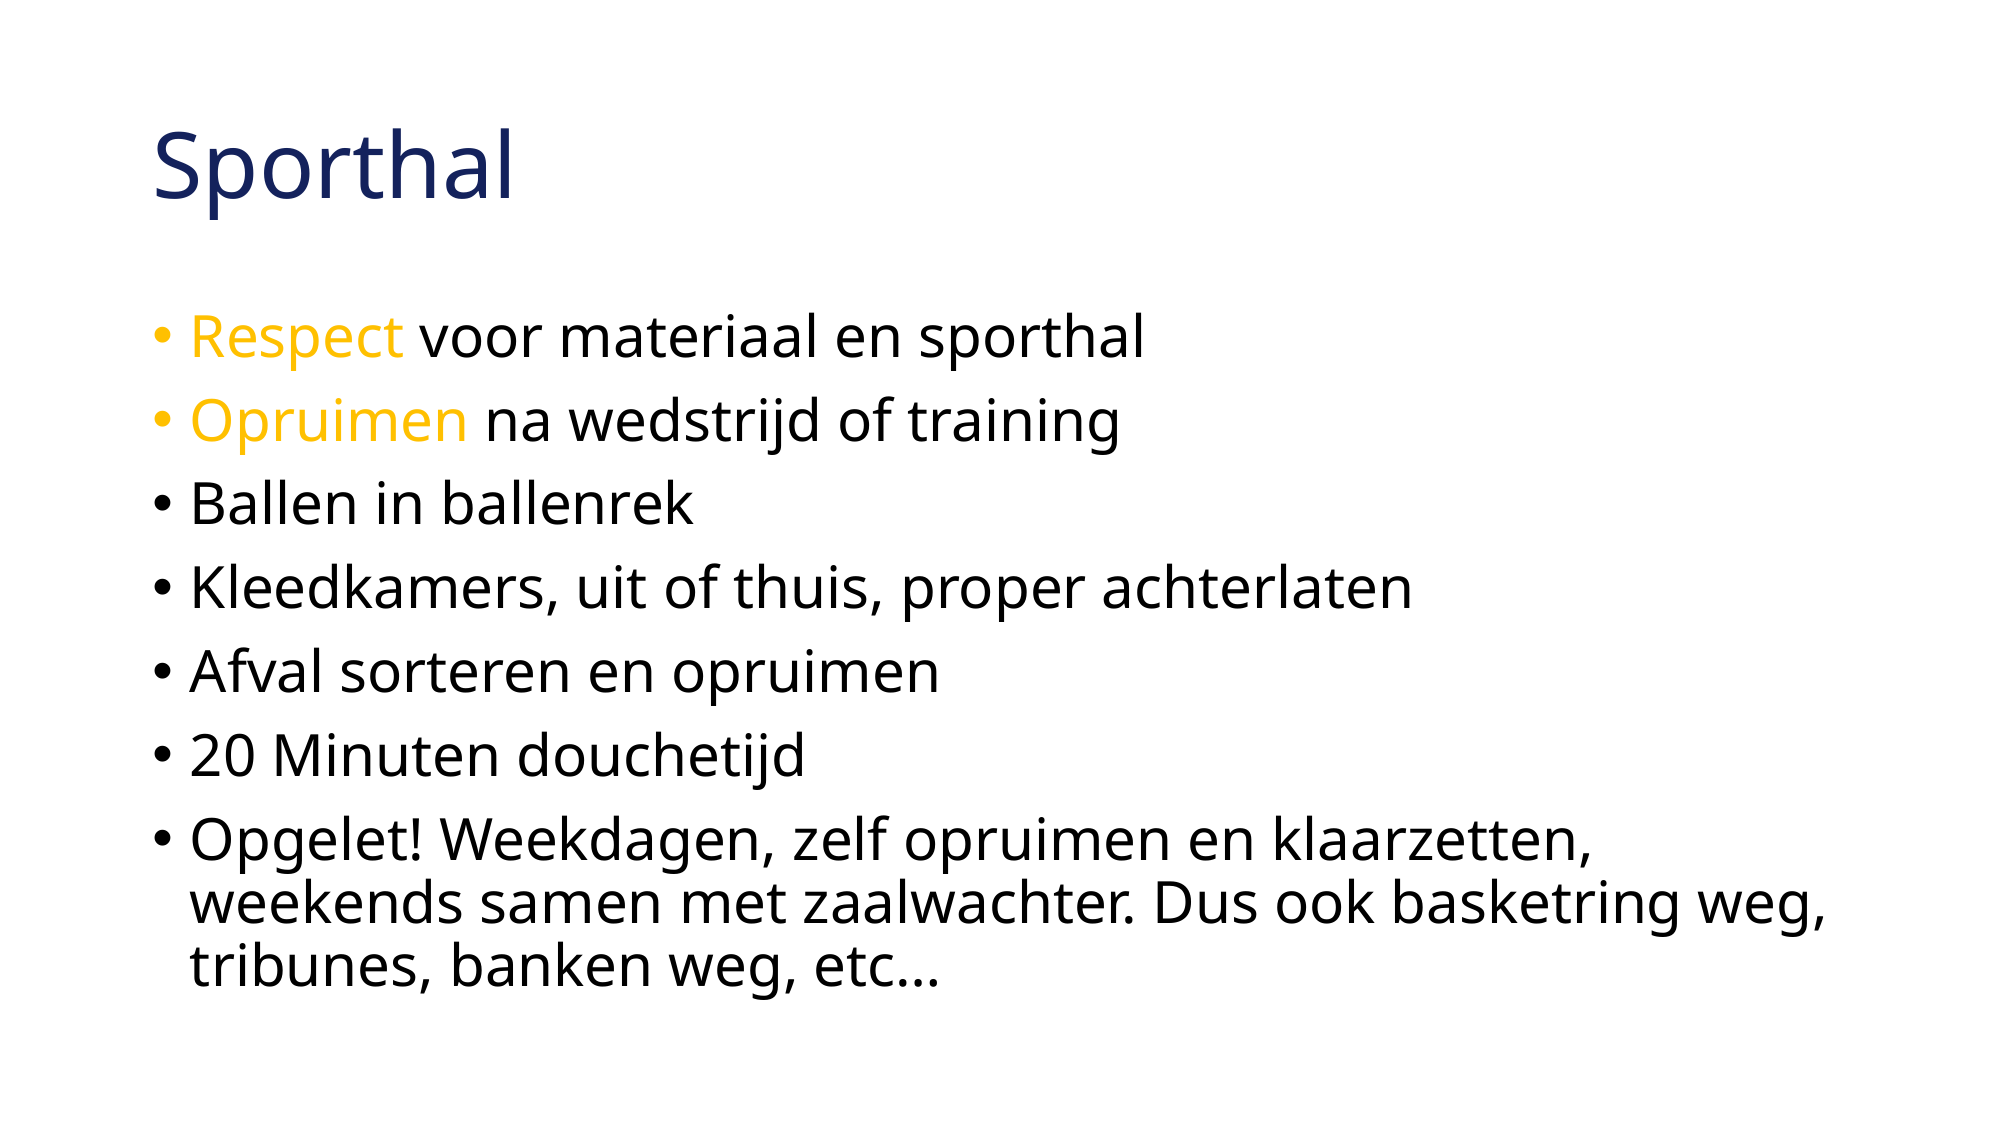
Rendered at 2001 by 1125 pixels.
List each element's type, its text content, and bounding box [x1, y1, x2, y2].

list Respect voor materiaal en sporthal Opruimen na wedstrijd of training Ballen in ballenrek Kleedkamers, uit of thuis, proper achterlaten Afval sorteren en opruimen 20 Minuten douchetijd Opgelet! Weekdagen, zelf opruimen en klaarzetten, weekends samen met zaalwachter. Dus ook basketring weg, tribunes, banken weg, etc… [137, 299, 1863, 1014]
title Sporthal [137, 59, 1863, 278]
